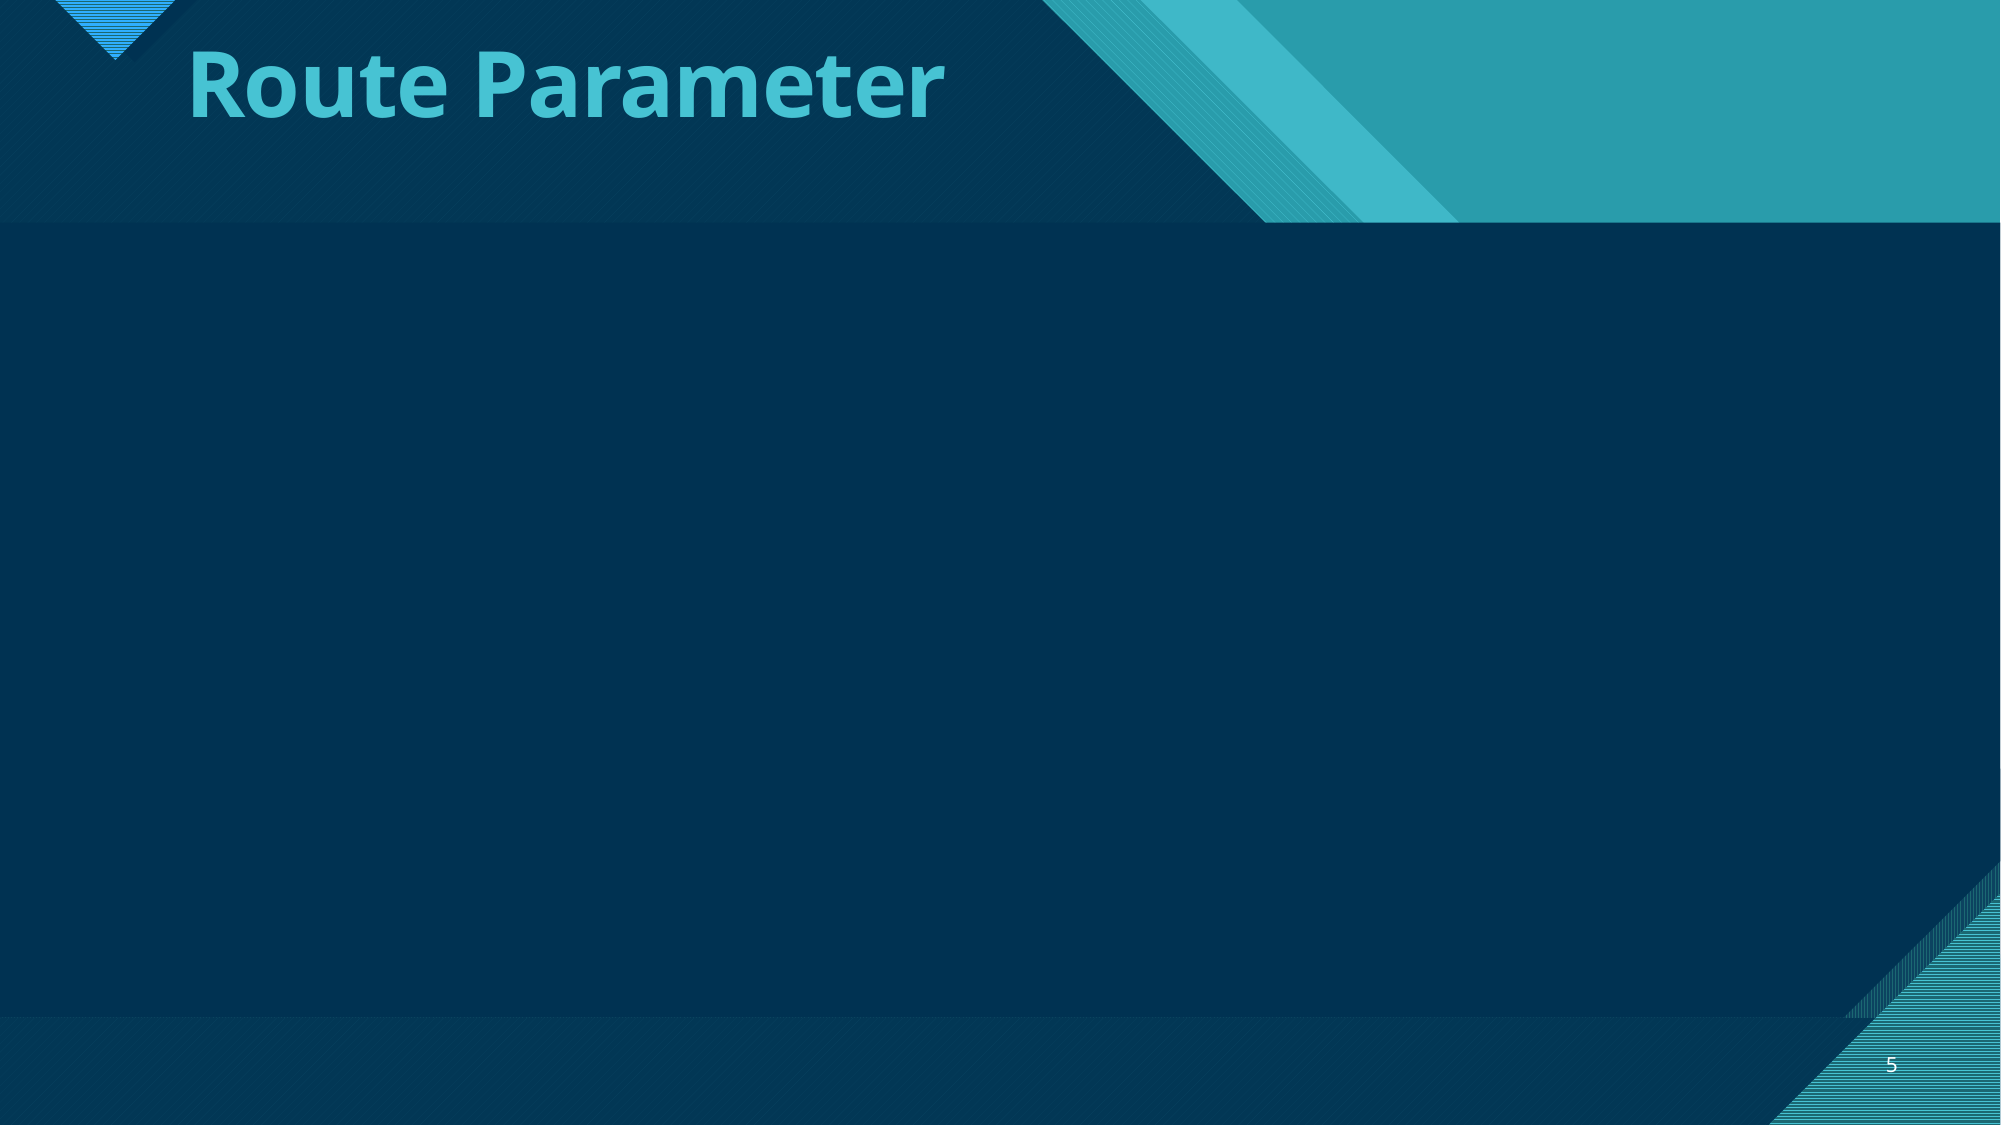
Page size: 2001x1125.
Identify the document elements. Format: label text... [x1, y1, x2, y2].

text_box Route Parameter [170, 31, 975, 158]
slide_number 5 [1845, 1035, 1913, 1096]
